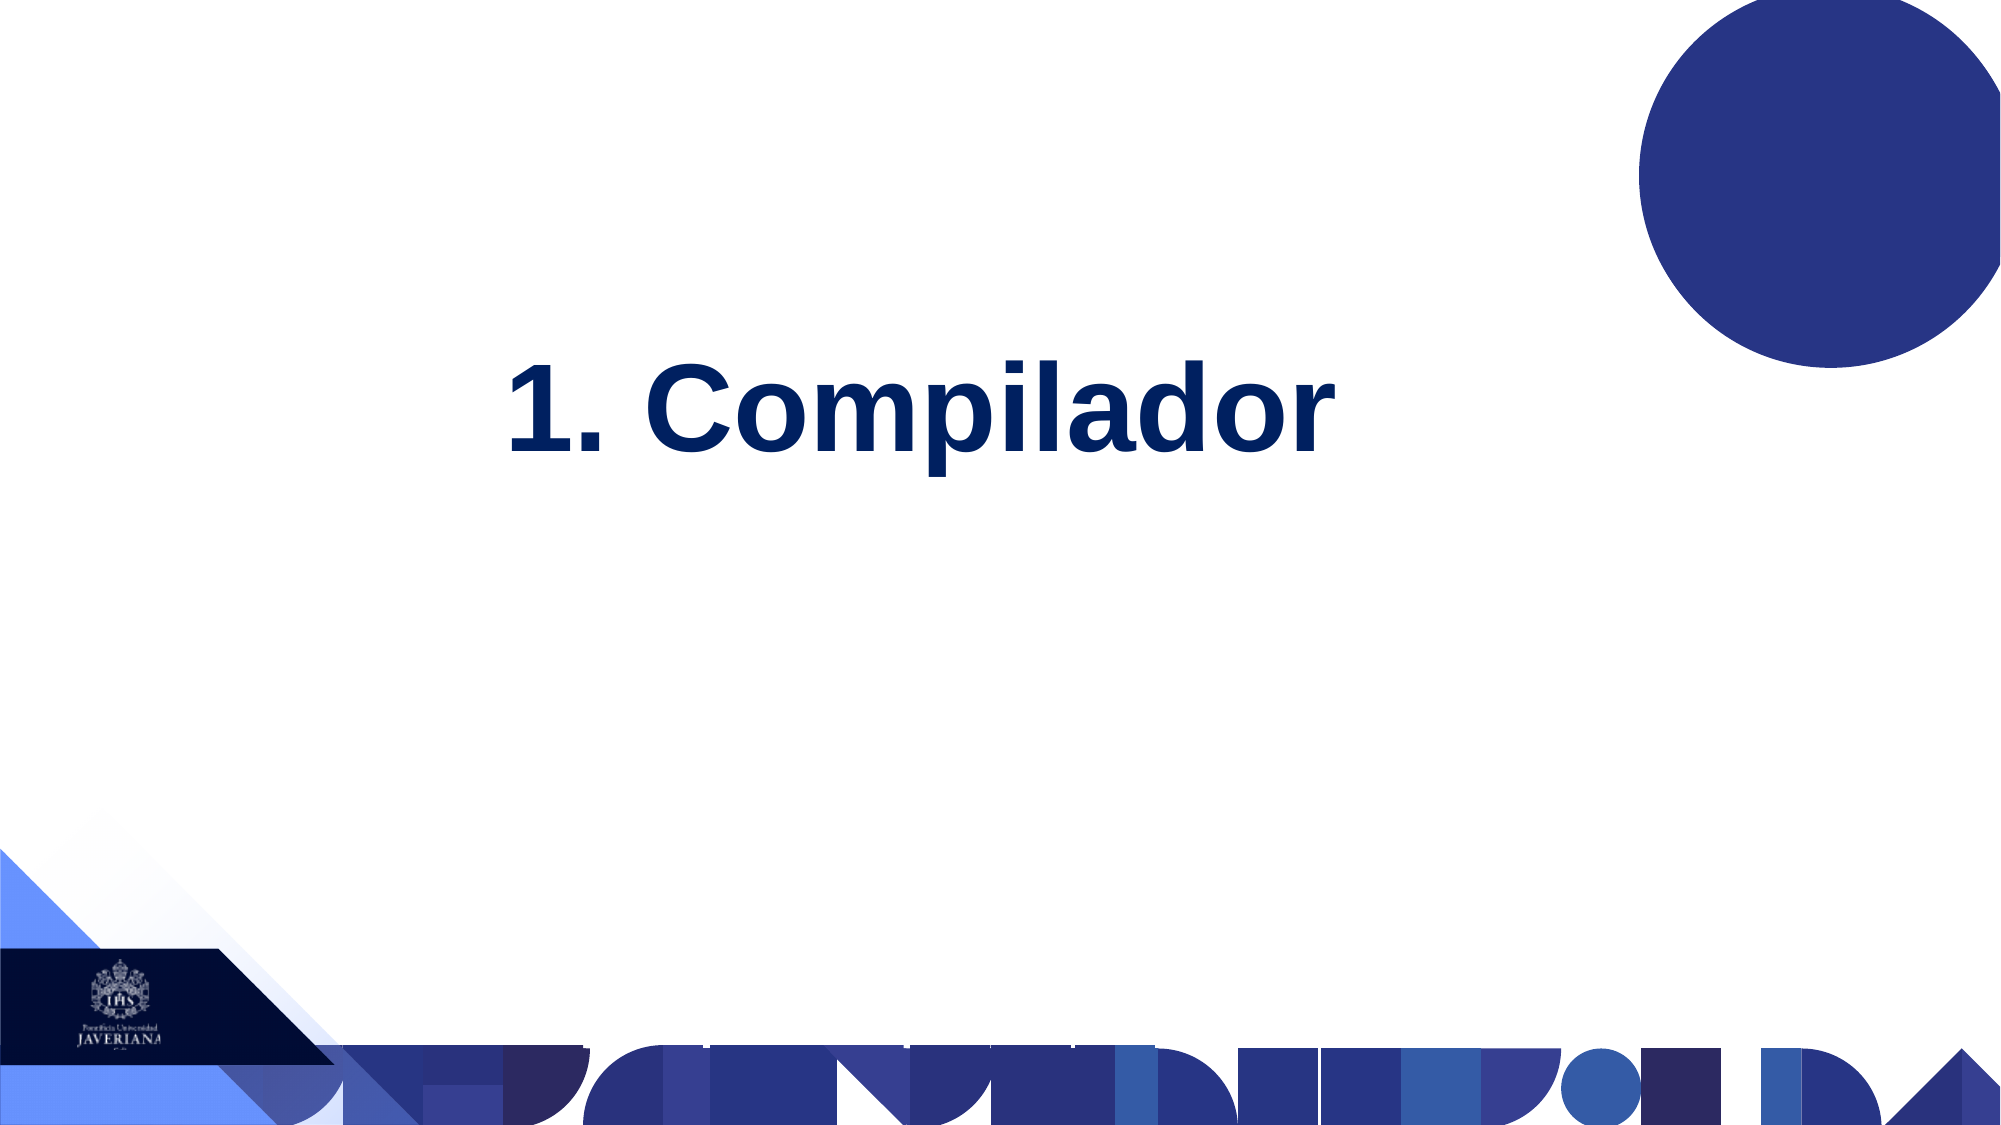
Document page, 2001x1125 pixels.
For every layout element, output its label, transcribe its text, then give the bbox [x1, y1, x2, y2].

title 1. Compilador [230, 335, 1613, 488]
picture [0, 705, 419, 1125]
